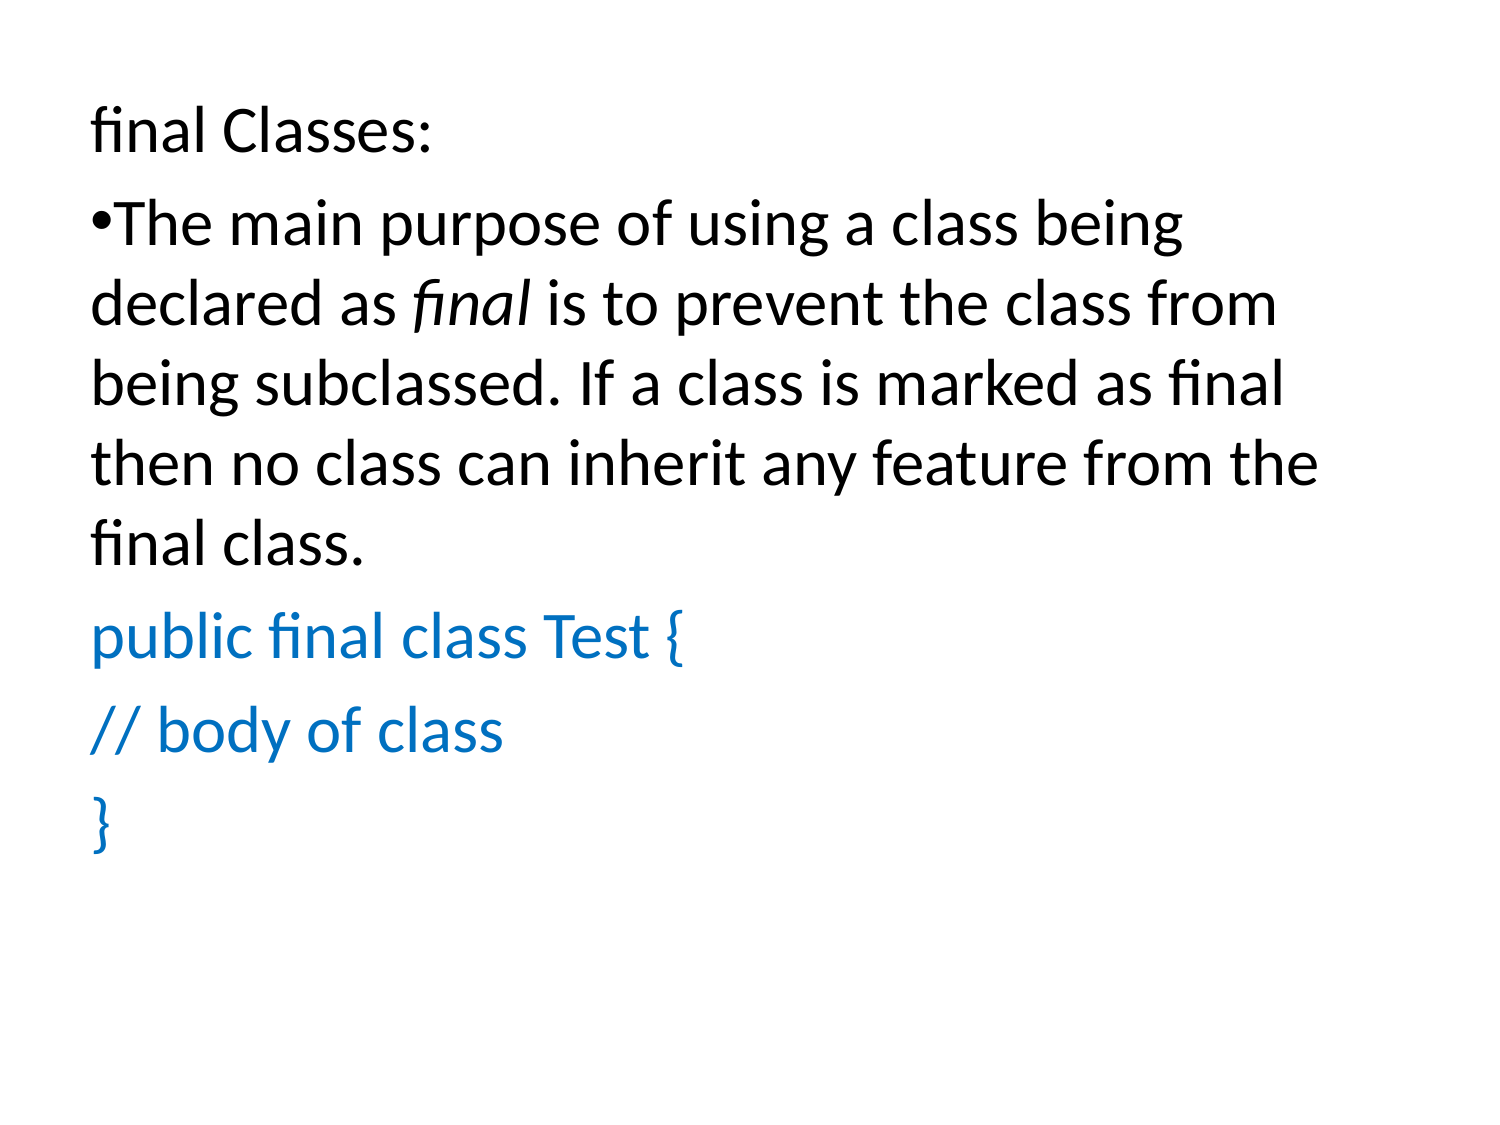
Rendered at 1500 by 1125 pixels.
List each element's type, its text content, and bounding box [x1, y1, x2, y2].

list final Classes: The main purpose of using a class being declared as final is to prevent the class from being subclassed. If a class is marked as final then no class can inherit any feature from the final class. public final class Test { // body of class } [75, 78, 1425, 1005]
